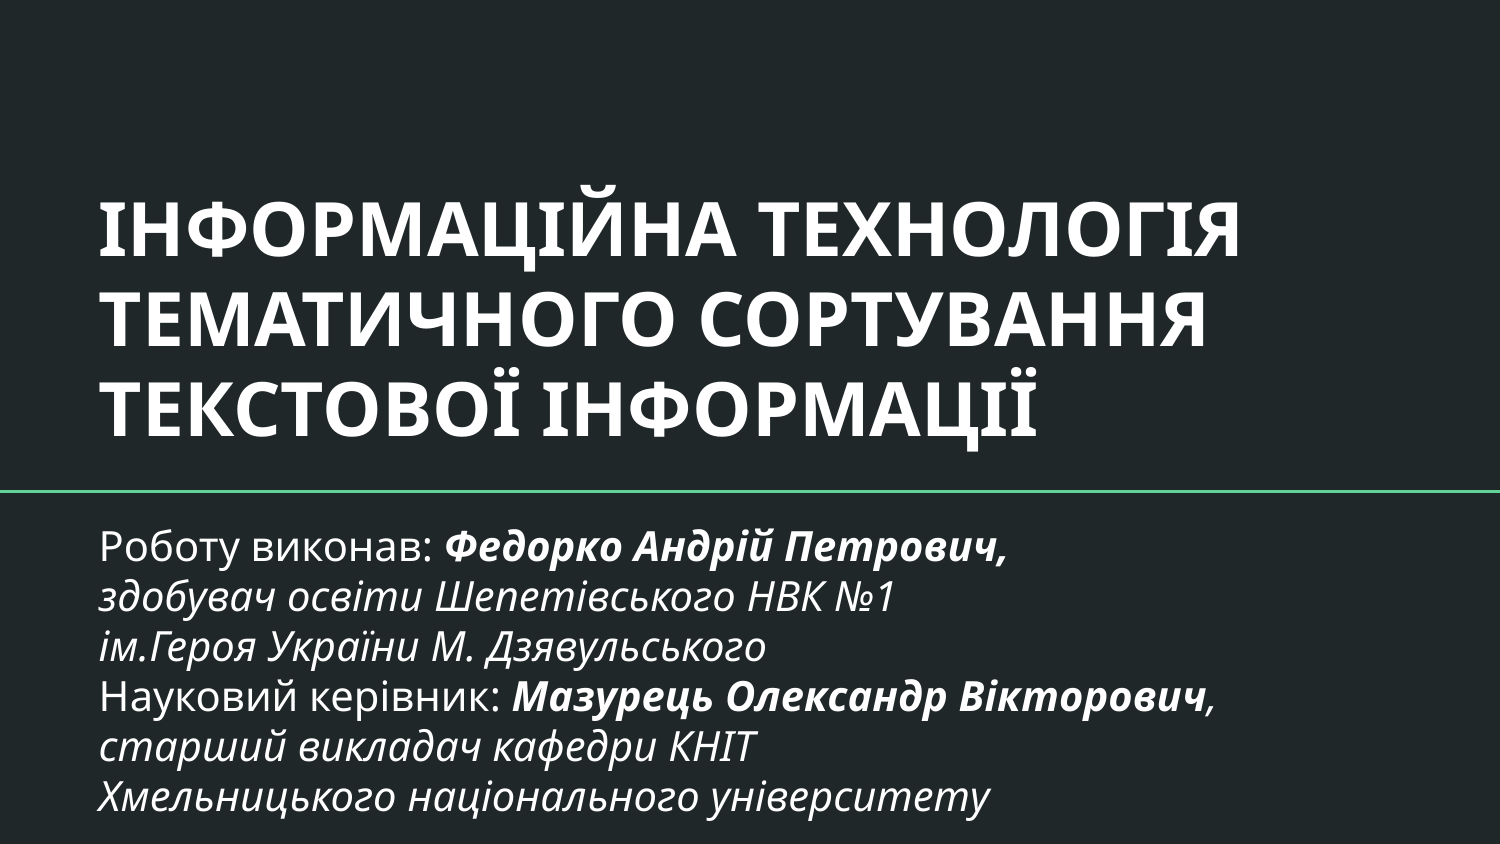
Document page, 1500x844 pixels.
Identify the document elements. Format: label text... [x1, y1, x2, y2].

title ІНФОРМАЦІЙНА ТЕХНОЛОГІЯ ТЕМАТИЧНОГО СОРТУВАННЯ ТЕКСТОВОЇ ІНФОРМАЦІЇ [83, 206, 1417, 467]
subtitle Роботу виконав: Федорко Андрій Петрович, здобувач освіти Шепетівського НВК №1 ім.Героя України М. Дзявульського Науковий керівник: Мазурець Олександр Вікторович, старший викладач кафедри КНІТ Хмельницького національного університету [83, 505, 1417, 823]
